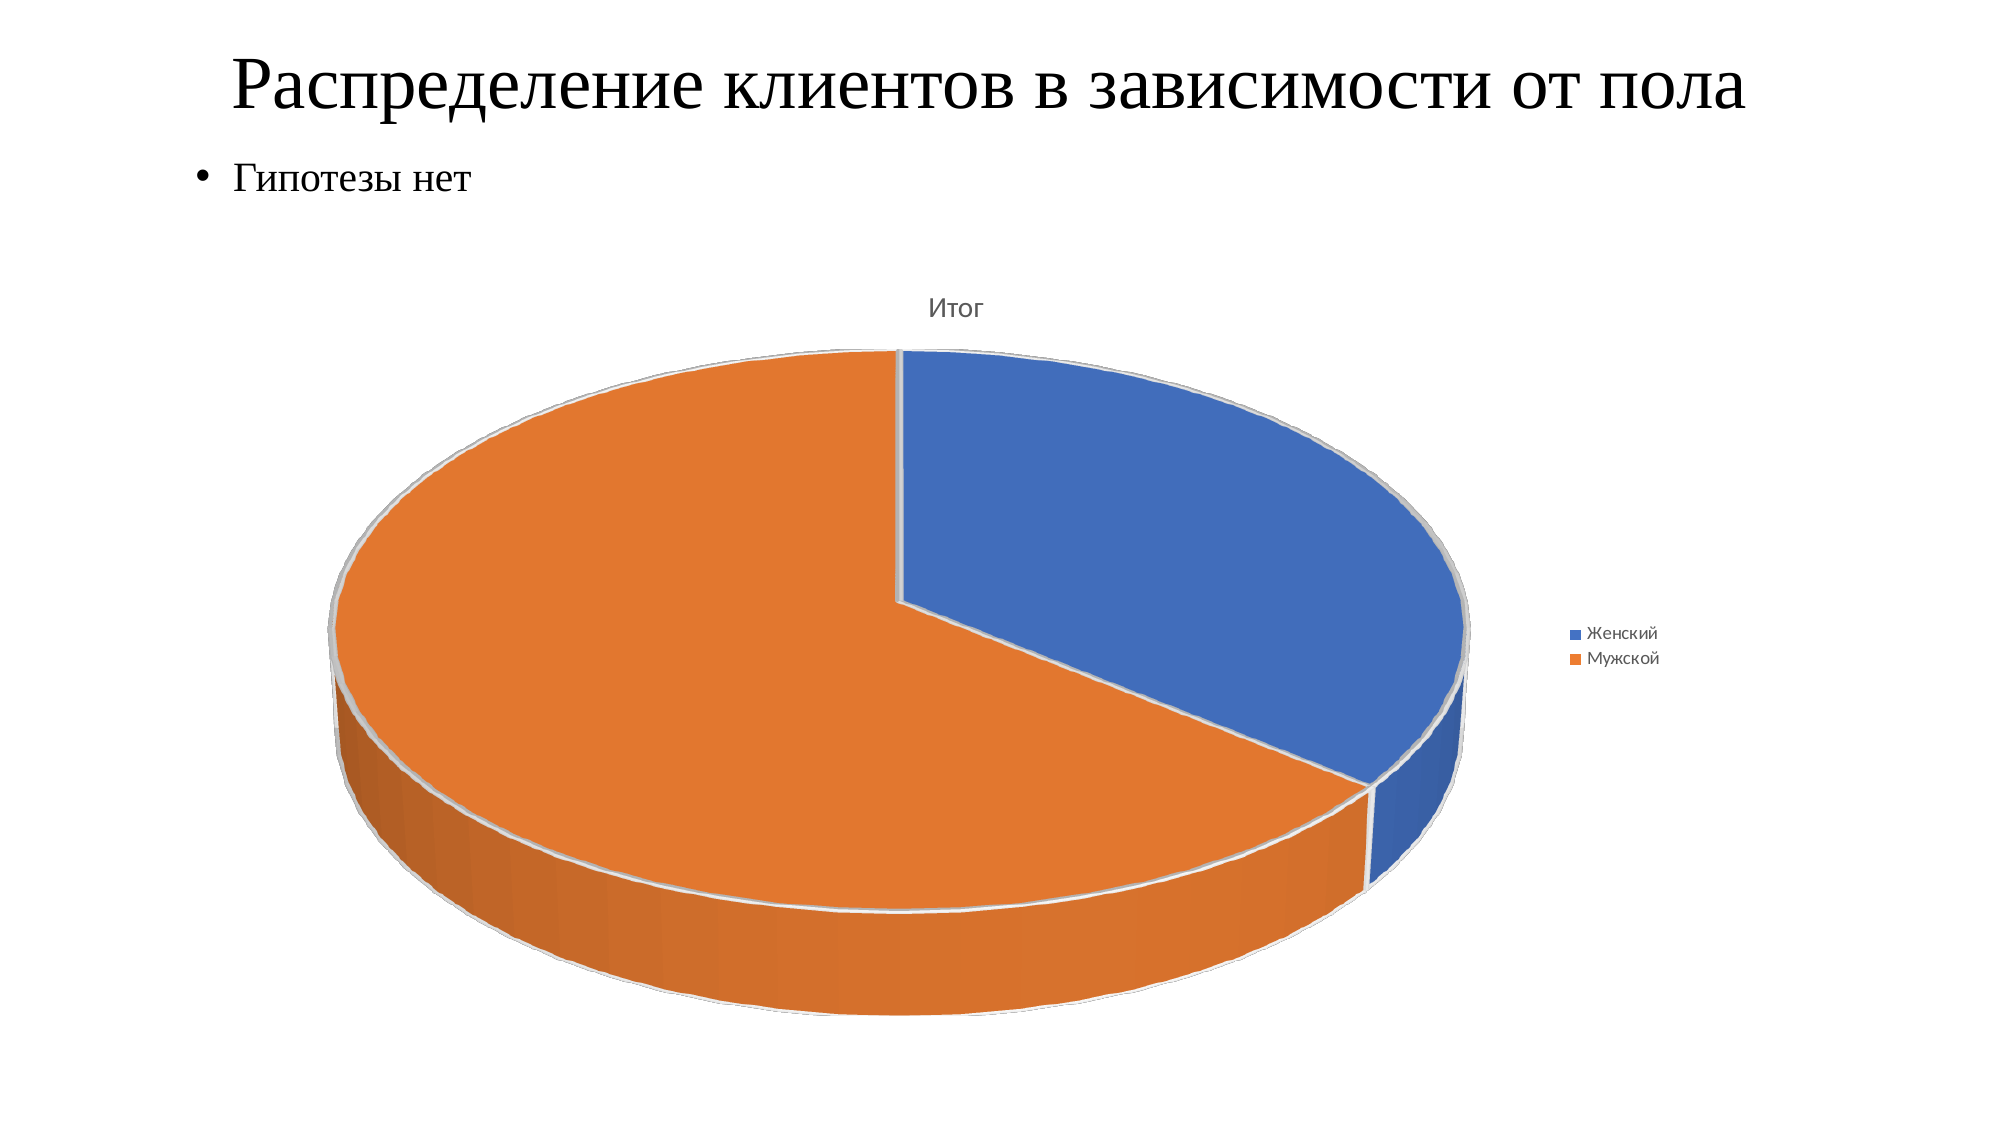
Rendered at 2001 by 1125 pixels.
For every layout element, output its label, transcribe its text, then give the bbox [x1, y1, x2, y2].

chart [235, 263, 1678, 1032]
title Распределение клиентов в зависимости от пола [127, 24, 1853, 145]
list Гипотезы нет [180, 147, 1906, 285]
